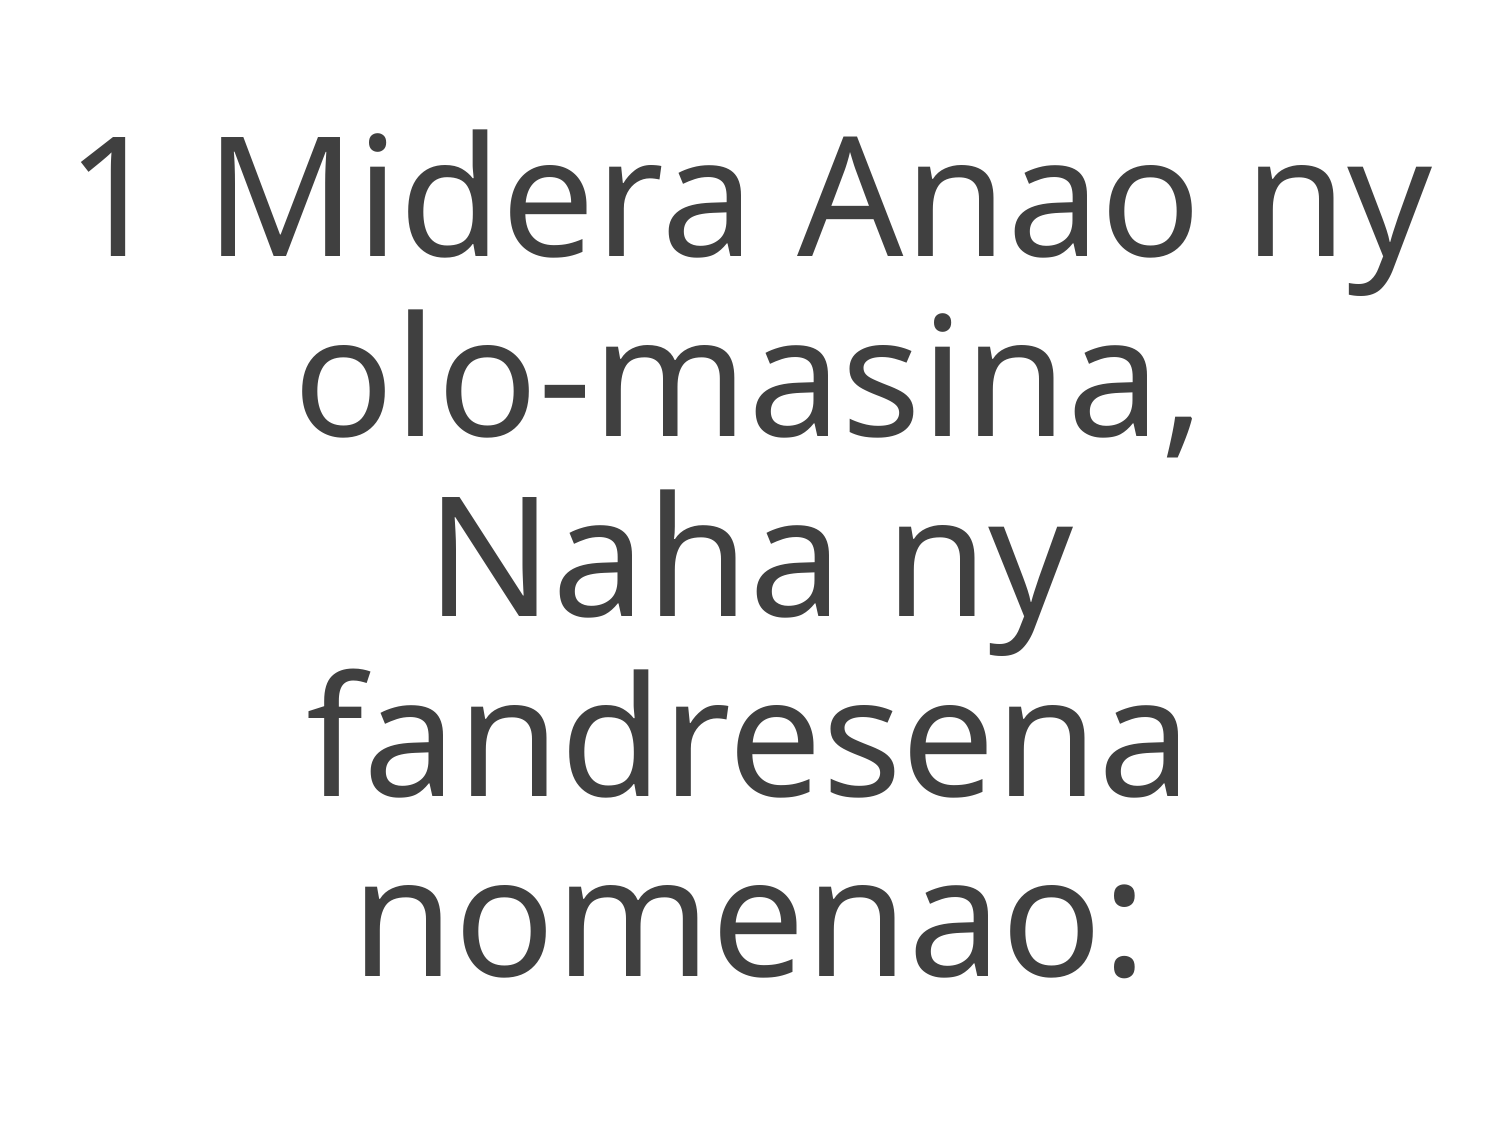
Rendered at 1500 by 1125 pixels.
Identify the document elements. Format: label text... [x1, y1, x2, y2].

title 1 Midera Anao ny olo-masina, Naha ny fandresena nomenao: [0, 453, 1500, 672]
